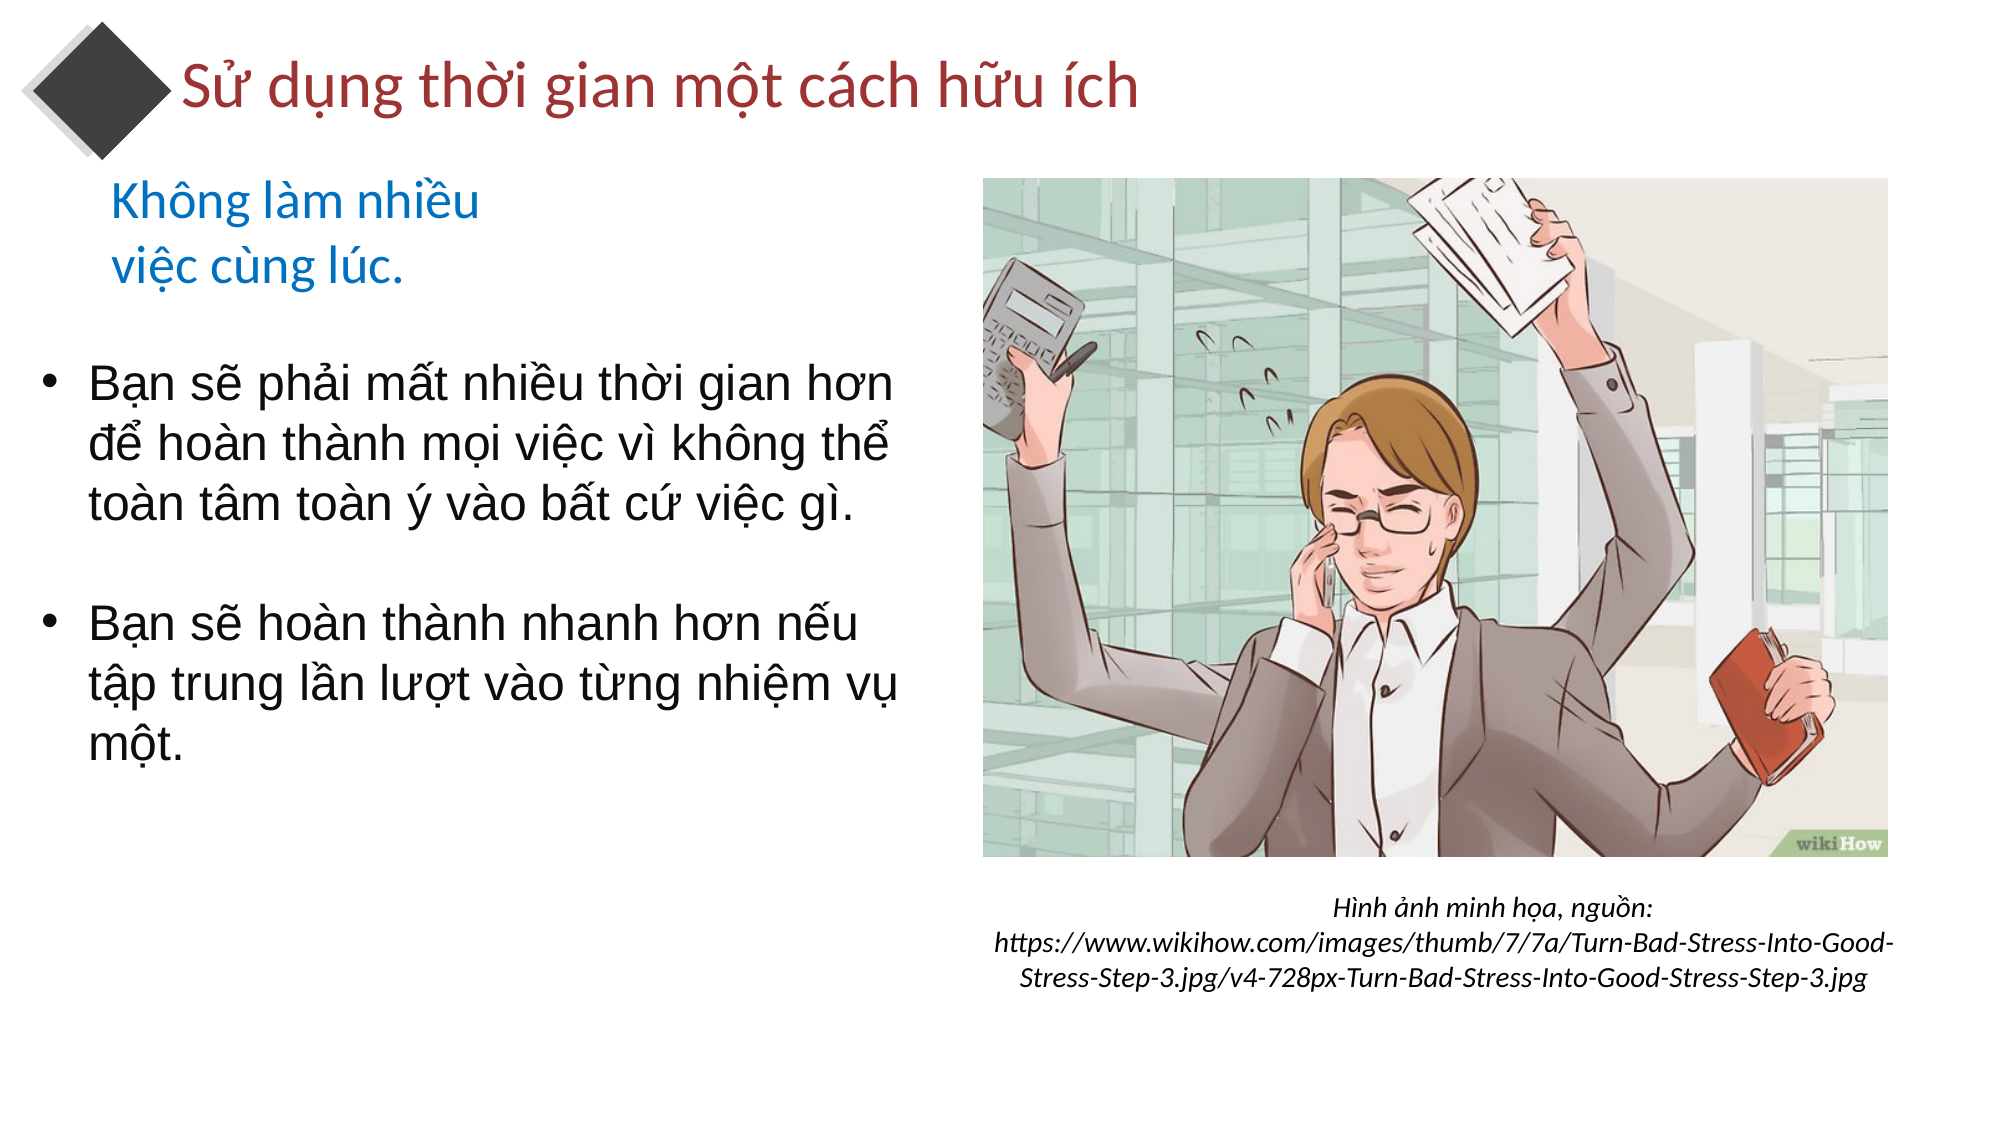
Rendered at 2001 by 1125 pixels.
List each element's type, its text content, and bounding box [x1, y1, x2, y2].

text_box Sử dụng thời gian một cách hữu ích [166, 33, 1383, 129]
text_box Hình ảnh minh họa, nguồn: https://www.wikihow.com/images/thumb/7/7a/Turn-Bad-Stress-Into-Good-Stress-Step-3.jpg/v4-728px-Turn-Bad-Stress-Into-Good-Stress-Step-3.jpg [941, 880, 1948, 1001]
text_box Không làm nhiều việc cùng lúc. [96, 157, 558, 303]
picture [983, 178, 1888, 857]
text_box Bạn sẽ phải mất nhiều thời gian hơn để hoàn thành mọi việc vì không thể toàn tâm toàn ý vào bất cứ việc gì. Bạn sẽ hoàn thành nhanh hơn nếu tập trung lần lượt vào từng nhiệm vụ một. [26, 343, 926, 779]
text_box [40, 41, 152, 140]
